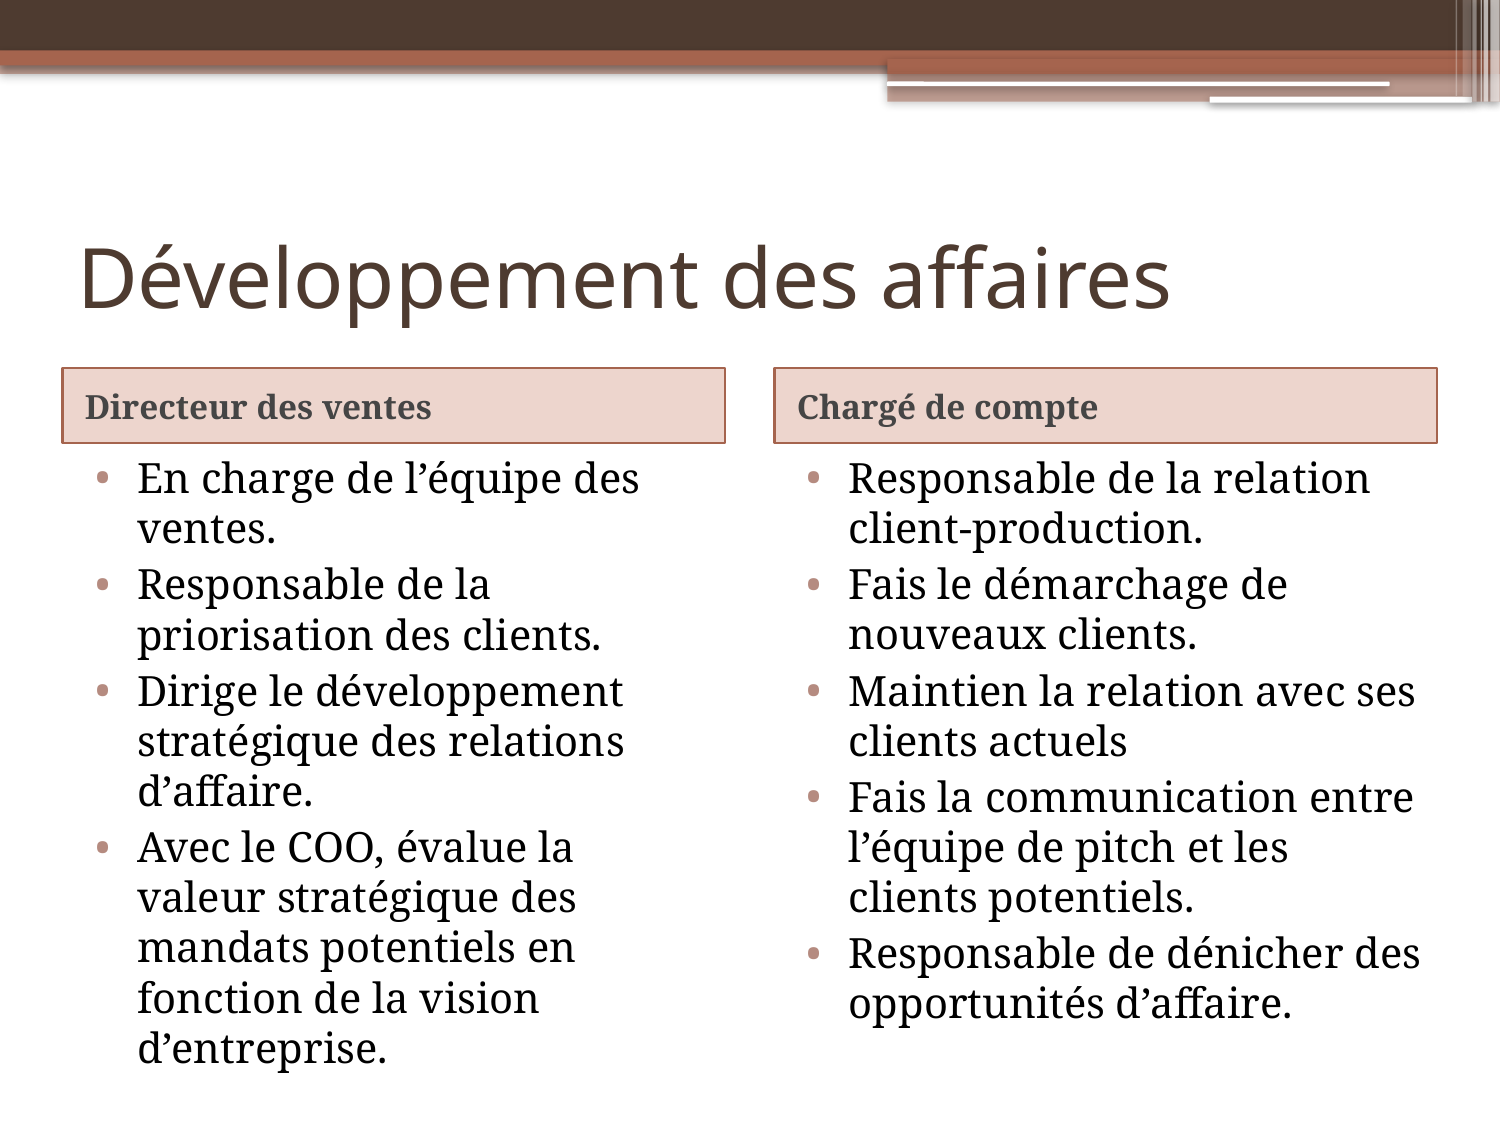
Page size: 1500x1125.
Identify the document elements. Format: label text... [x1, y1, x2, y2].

list En charge de l’équipe des ventes. Responsable de la priorisation des clients. Dirige le développement stratégique des relations d’affaire. Avec le COO, évalue la valeur stratégique des mandats potentiels en fonction de la vision d’entreprise. [62, 444, 726, 1082]
list Directeur des ventes [61, 367, 726, 444]
title Développement des affaires [62, 187, 1438, 363]
list Chargé de compte [773, 367, 1438, 444]
list Responsable de la relation client-production. Fais le démarchage de nouveaux clients. Maintien la relation avec ses clients actuels Fais la communication entre l’équipe de pitch et les clients potentiels. Responsable de dénicher des opportunités d’affaire. [773, 444, 1437, 1082]
